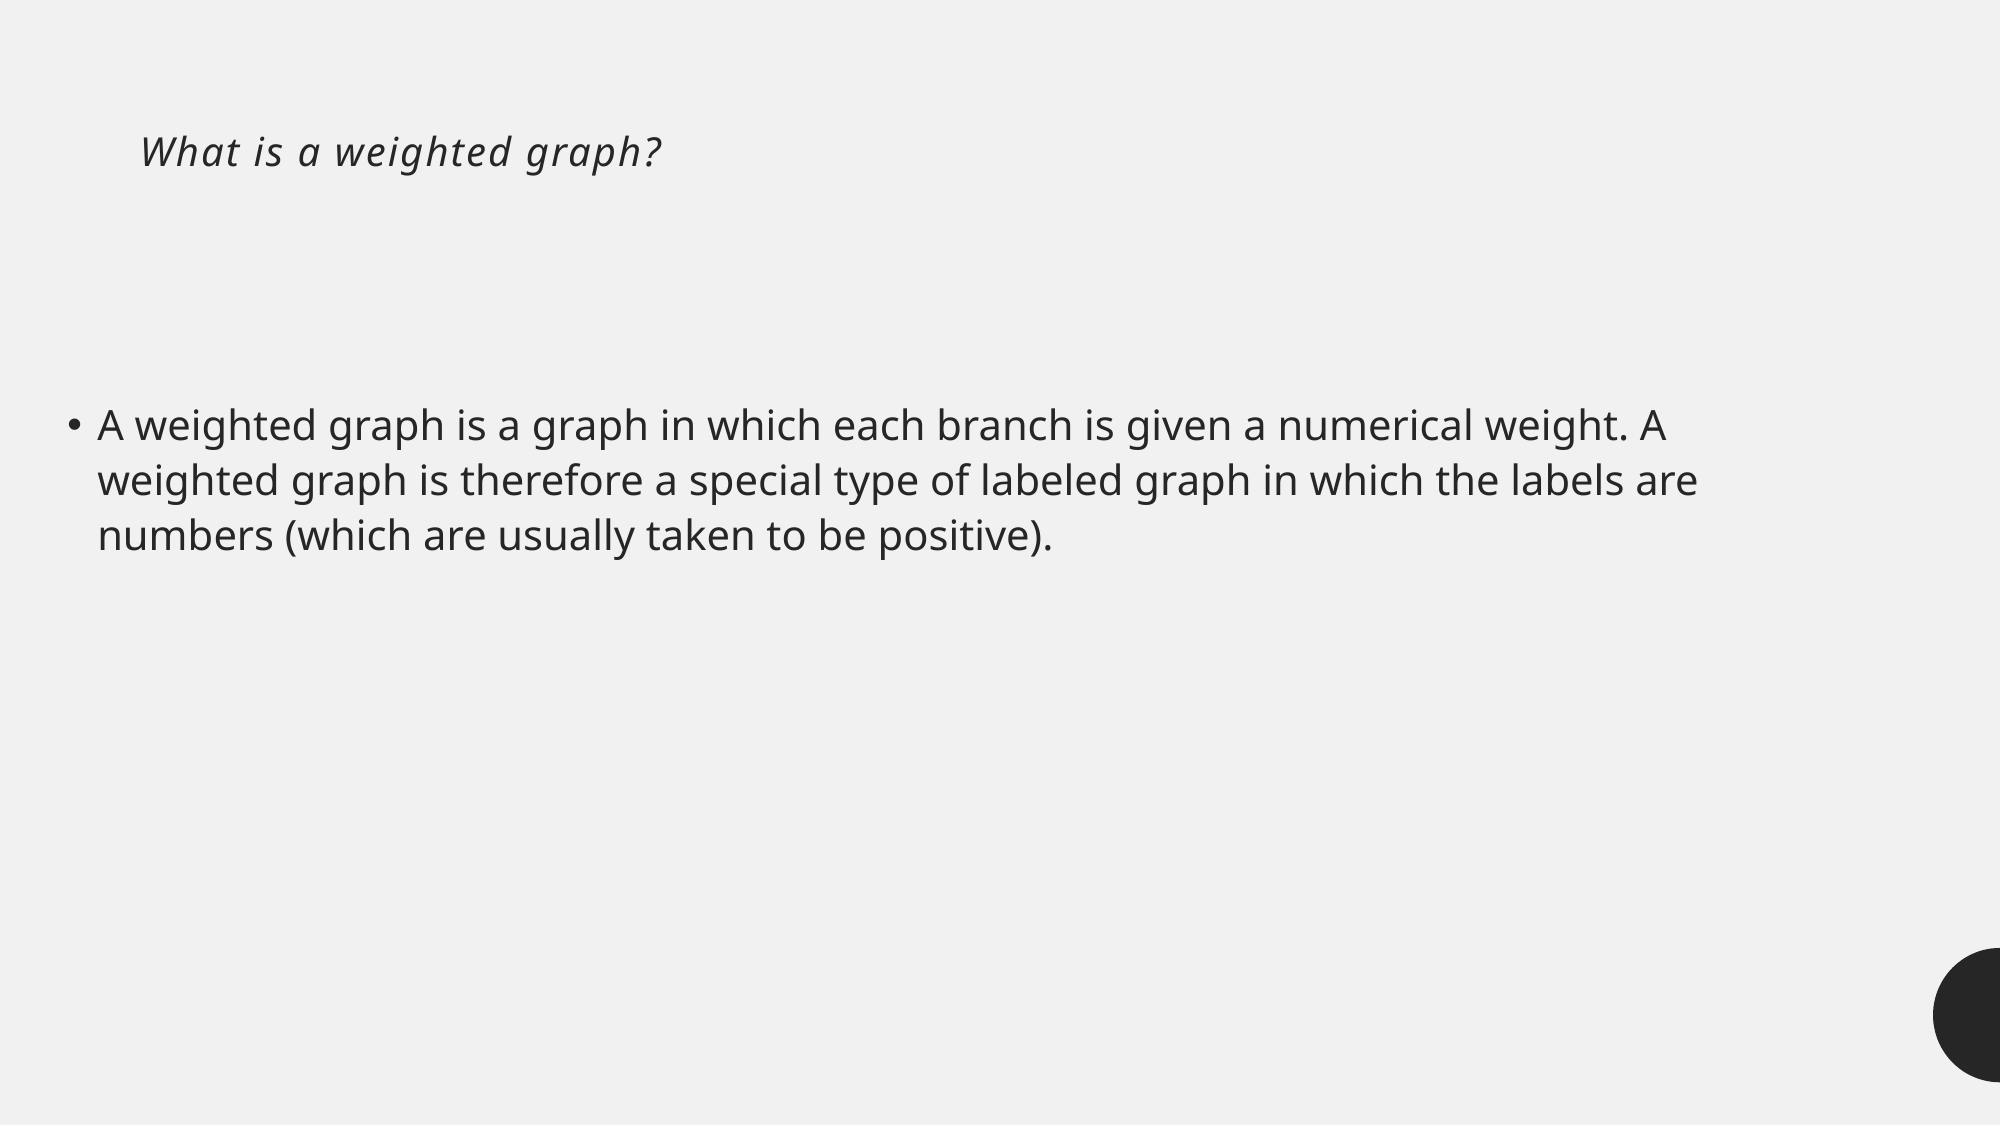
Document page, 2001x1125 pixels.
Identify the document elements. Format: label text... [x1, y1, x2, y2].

title What is a weighted graph? [124, 124, 1619, 231]
list A weighted graph is a graph in which each branch is given a numerical weight. A weighted graph is therefore a special type of labeled graph in which the labels are numbers (which are usually taken to be positive). [52, 386, 1871, 1125]
